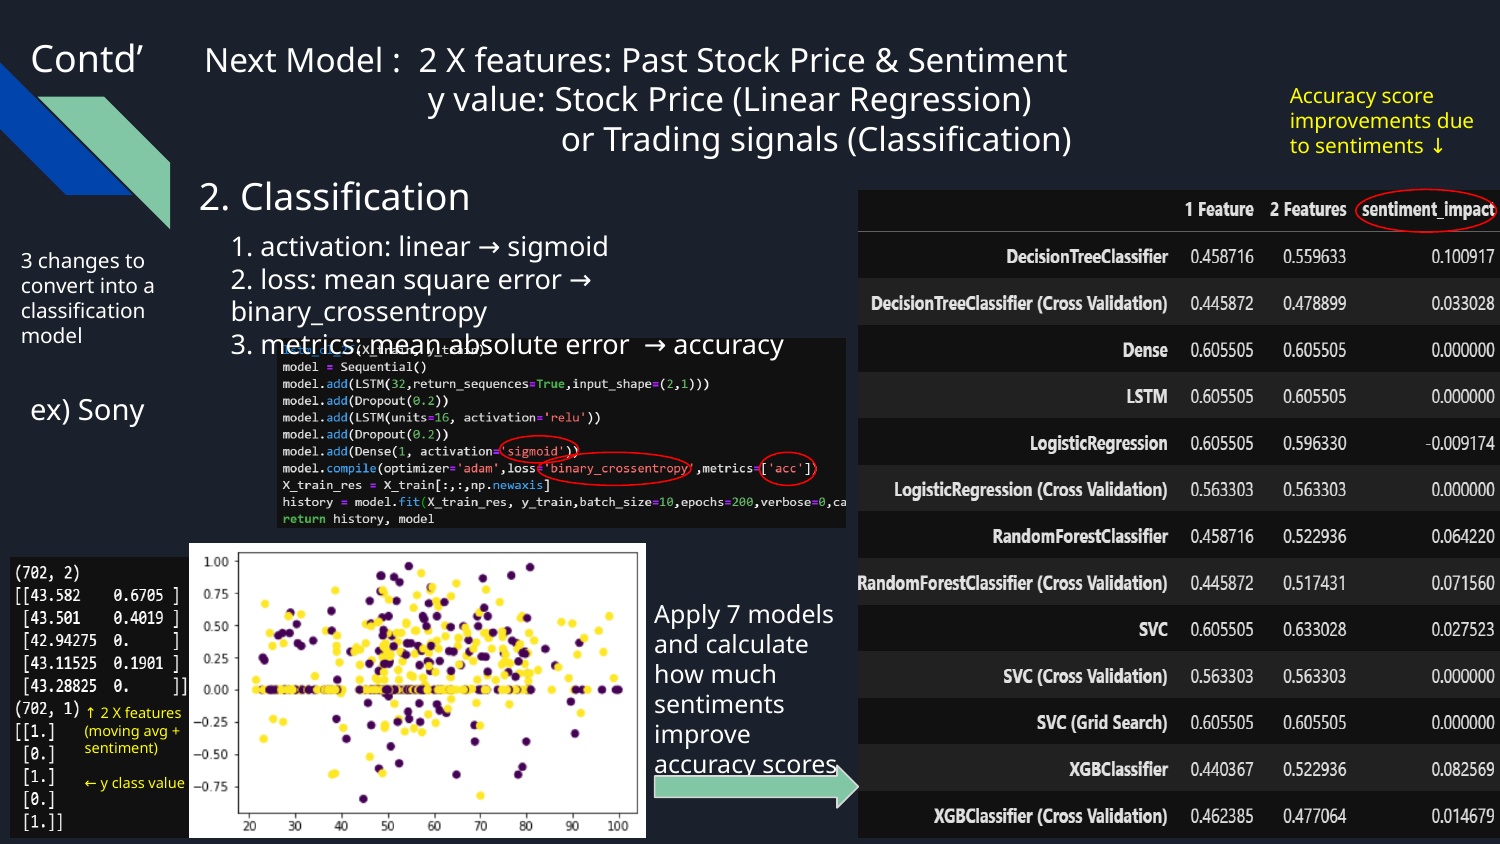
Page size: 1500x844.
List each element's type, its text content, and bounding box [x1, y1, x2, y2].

text_box [654, 765, 852, 808]
picture [857, 190, 1500, 838]
picture [10, 543, 646, 839]
text_box 2. Classification [184, 157, 677, 232]
text_box Accuracy score improvements due to sentiments ↓ [1274, 67, 1500, 173]
picture [277, 338, 846, 528]
title Next Model : 2 X features: Past Stock Price & Sentiment y value: Stock Price (Linear Regression) or Trading signals (Classification) [189, 23, 1368, 174]
text_box ex) Sony [15, 376, 169, 442]
text_box Contd’ [15, 20, 195, 96]
text_box 1. activation: linear → sigmoid 2. loss: mean square error → binary_crossentropy 3. metrics: mean absolute error → accuracy [215, 214, 846, 375]
text_box 3 changes to convert into a classification model [5, 232, 219, 363]
text_box Apply 7 models and calculate how much sentiments improve accuracy scores [649, 583, 852, 794]
